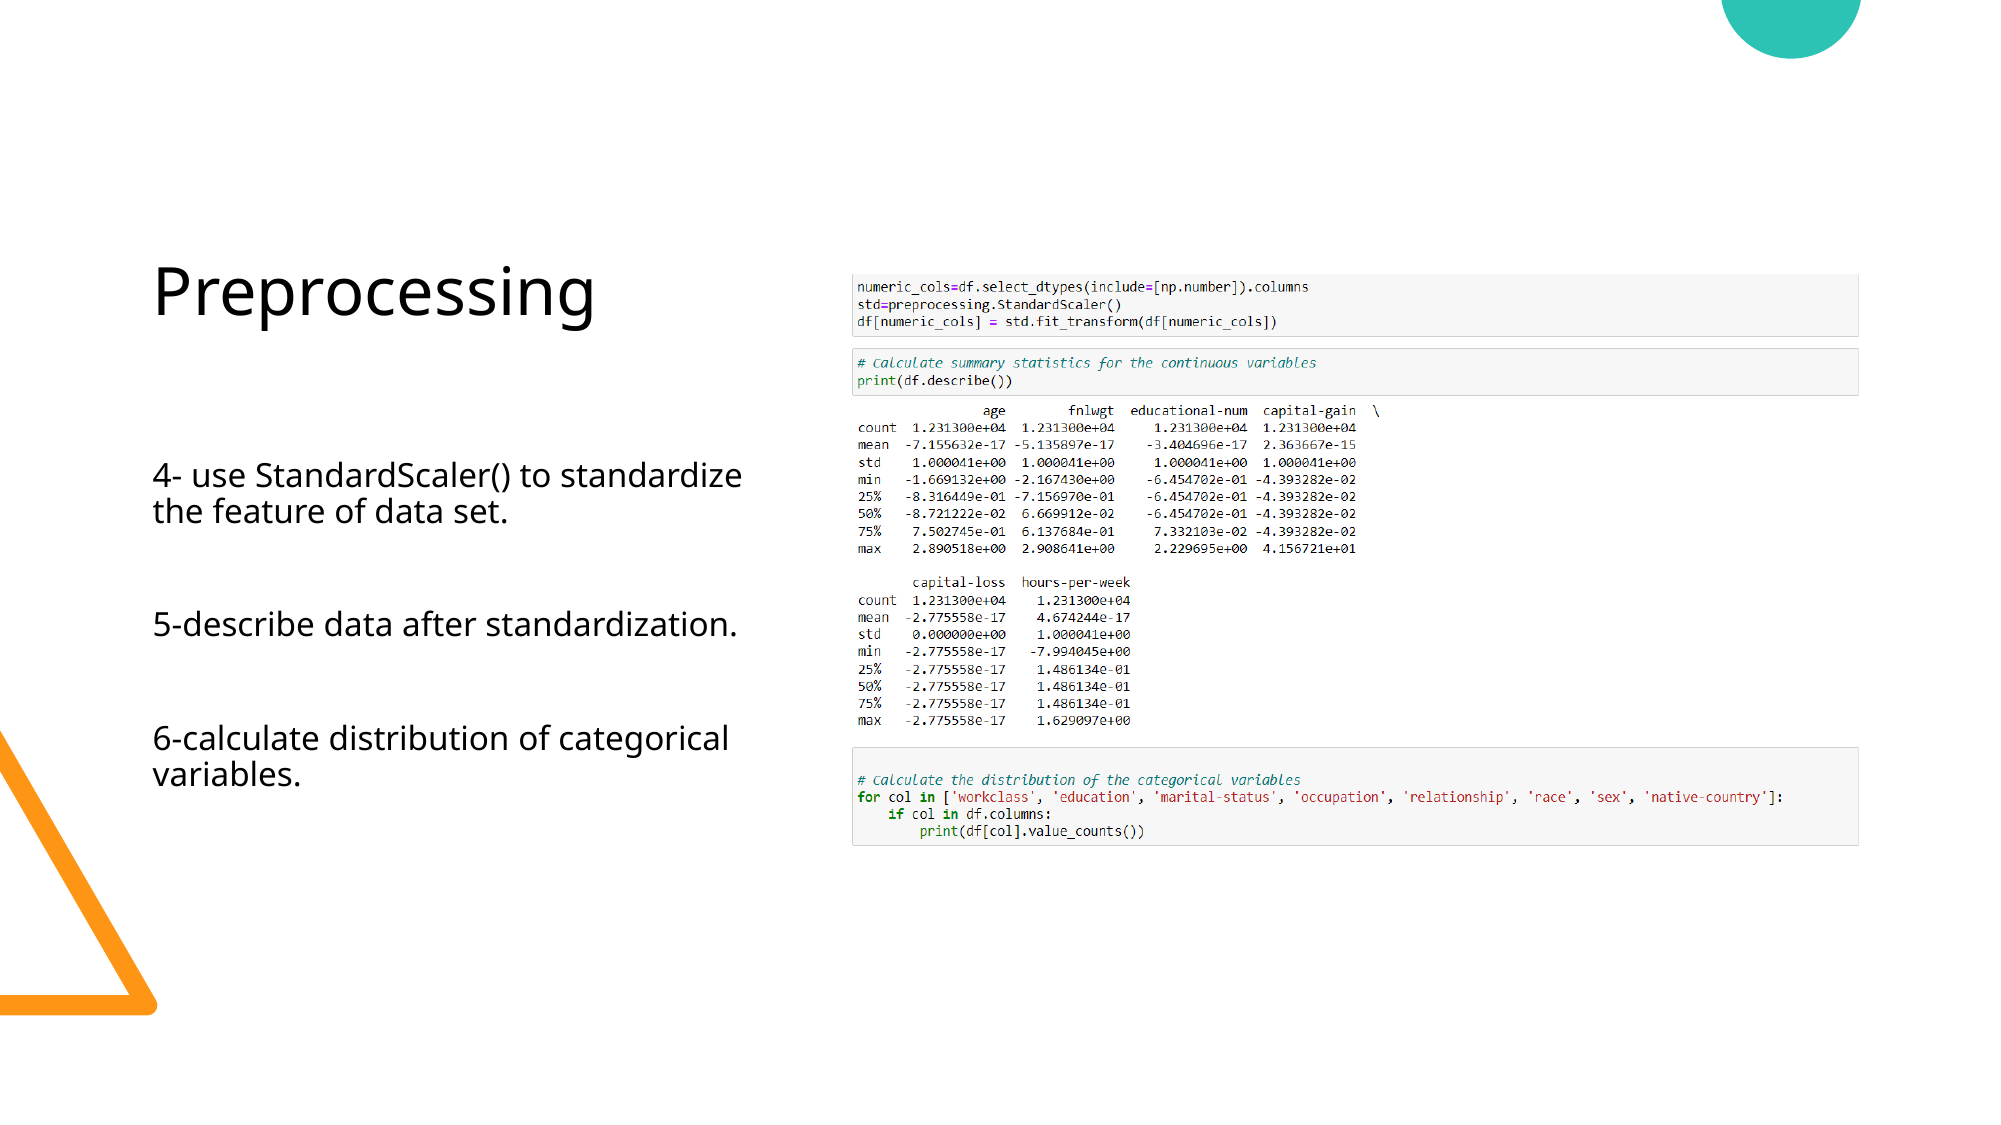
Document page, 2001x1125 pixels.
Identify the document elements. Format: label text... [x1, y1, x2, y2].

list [850, 274, 1863, 849]
list 4- use StandardScaler() to standardize the feature of data set. 5-describe data after standardization. 6-calculate distribution of categorical variables. [137, 337, 783, 963]
title Preprocessing [137, 75, 783, 337]
